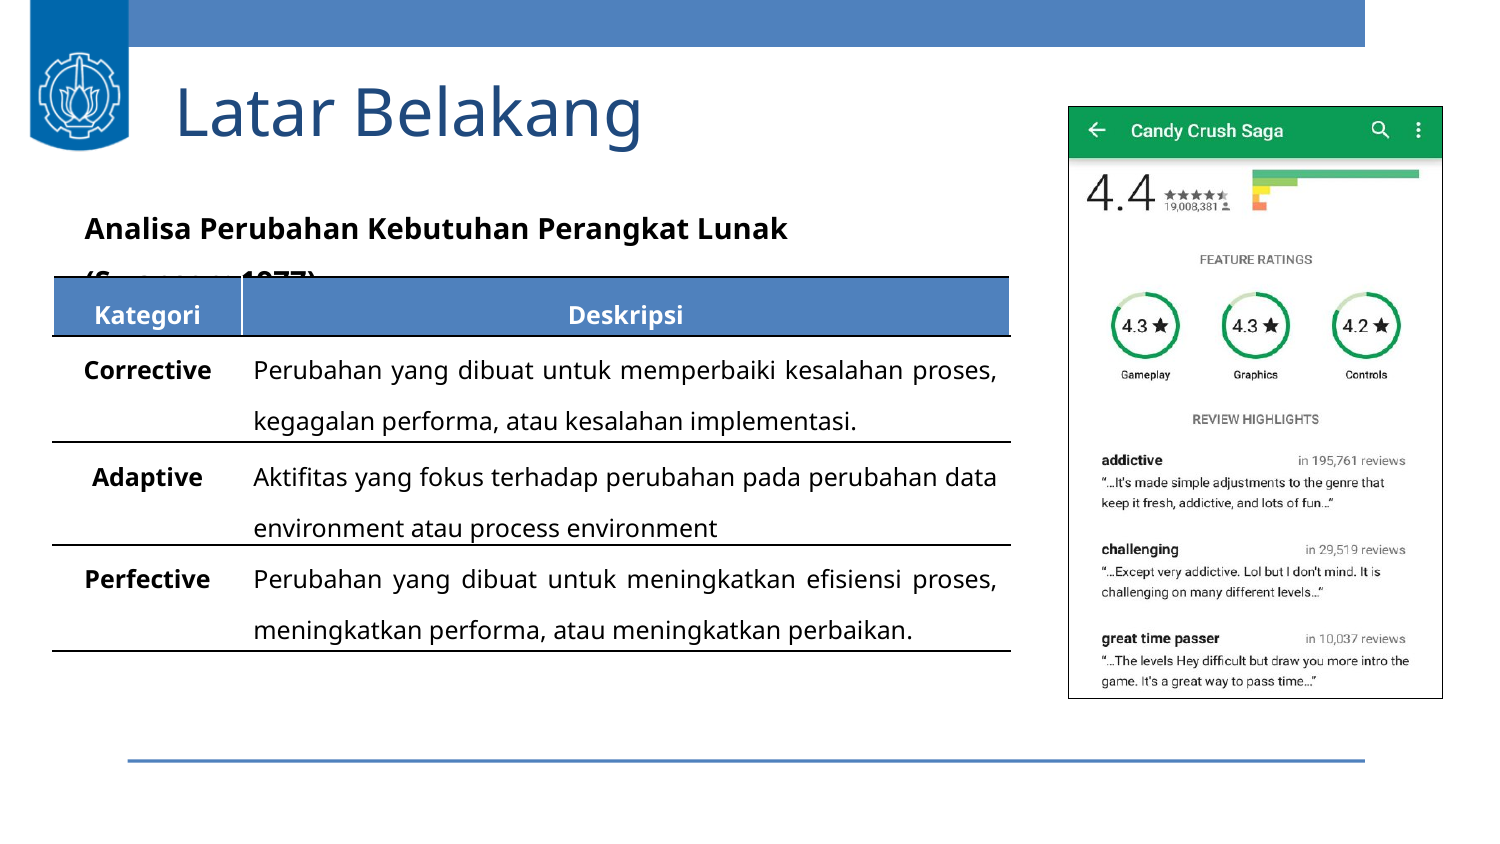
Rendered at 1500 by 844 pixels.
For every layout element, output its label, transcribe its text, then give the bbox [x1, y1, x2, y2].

table_cell Corrective [54, 337, 241, 441]
table_cell Aktifitas yang fokus terhadap perubahan pada perubahan data environment atau process environment [243, 443, 1009, 544]
table_cell Perubahan yang dibuat untuk meningkatkan efisiensi proses, meningkatkan performa, atau meningkatkan perbaikan. [243, 546, 1009, 650]
table_header Deskripsi [243, 278, 1009, 335]
table_cell Adaptive [54, 443, 241, 544]
table_header Kategori [54, 278, 241, 335]
text_box Analisa Perubahan Kebutuhan Perangkat Lunak (Swanson: 1977) [69, 185, 909, 276]
picture [21, 0, 137, 161]
table_cell Perfective [54, 546, 241, 650]
picture [1068, 105, 1444, 699]
title Latar Belakang [159, 55, 1223, 157]
table_cell Perubahan yang dibuat untuk memperbaiki kesalahan proses, kegagalan performa, atau kesalahan implementasi. [243, 337, 1009, 441]
